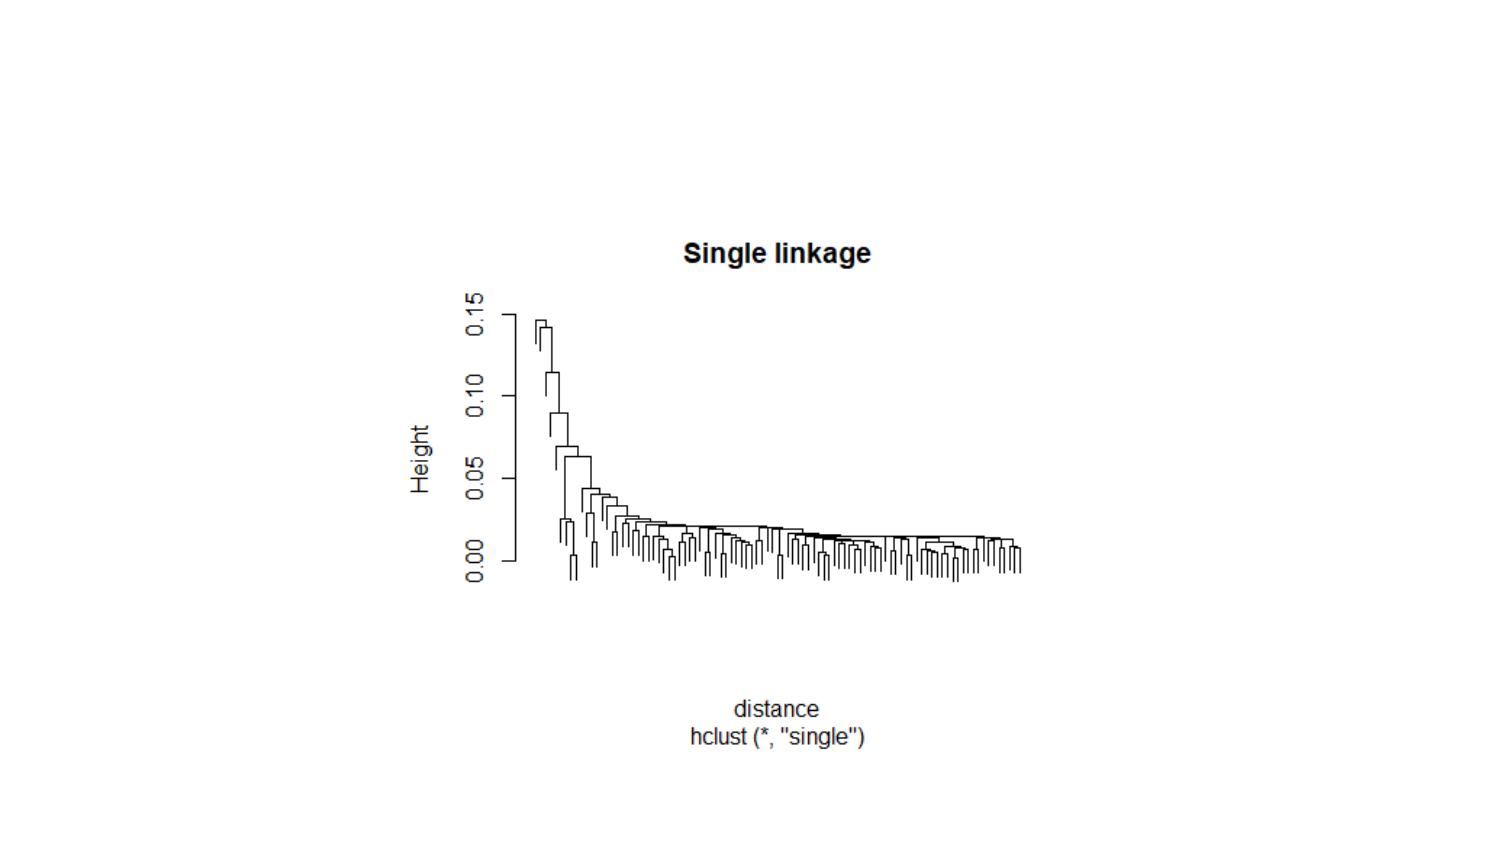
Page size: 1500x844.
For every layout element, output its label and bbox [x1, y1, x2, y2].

picture [401, 195, 1099, 753]
